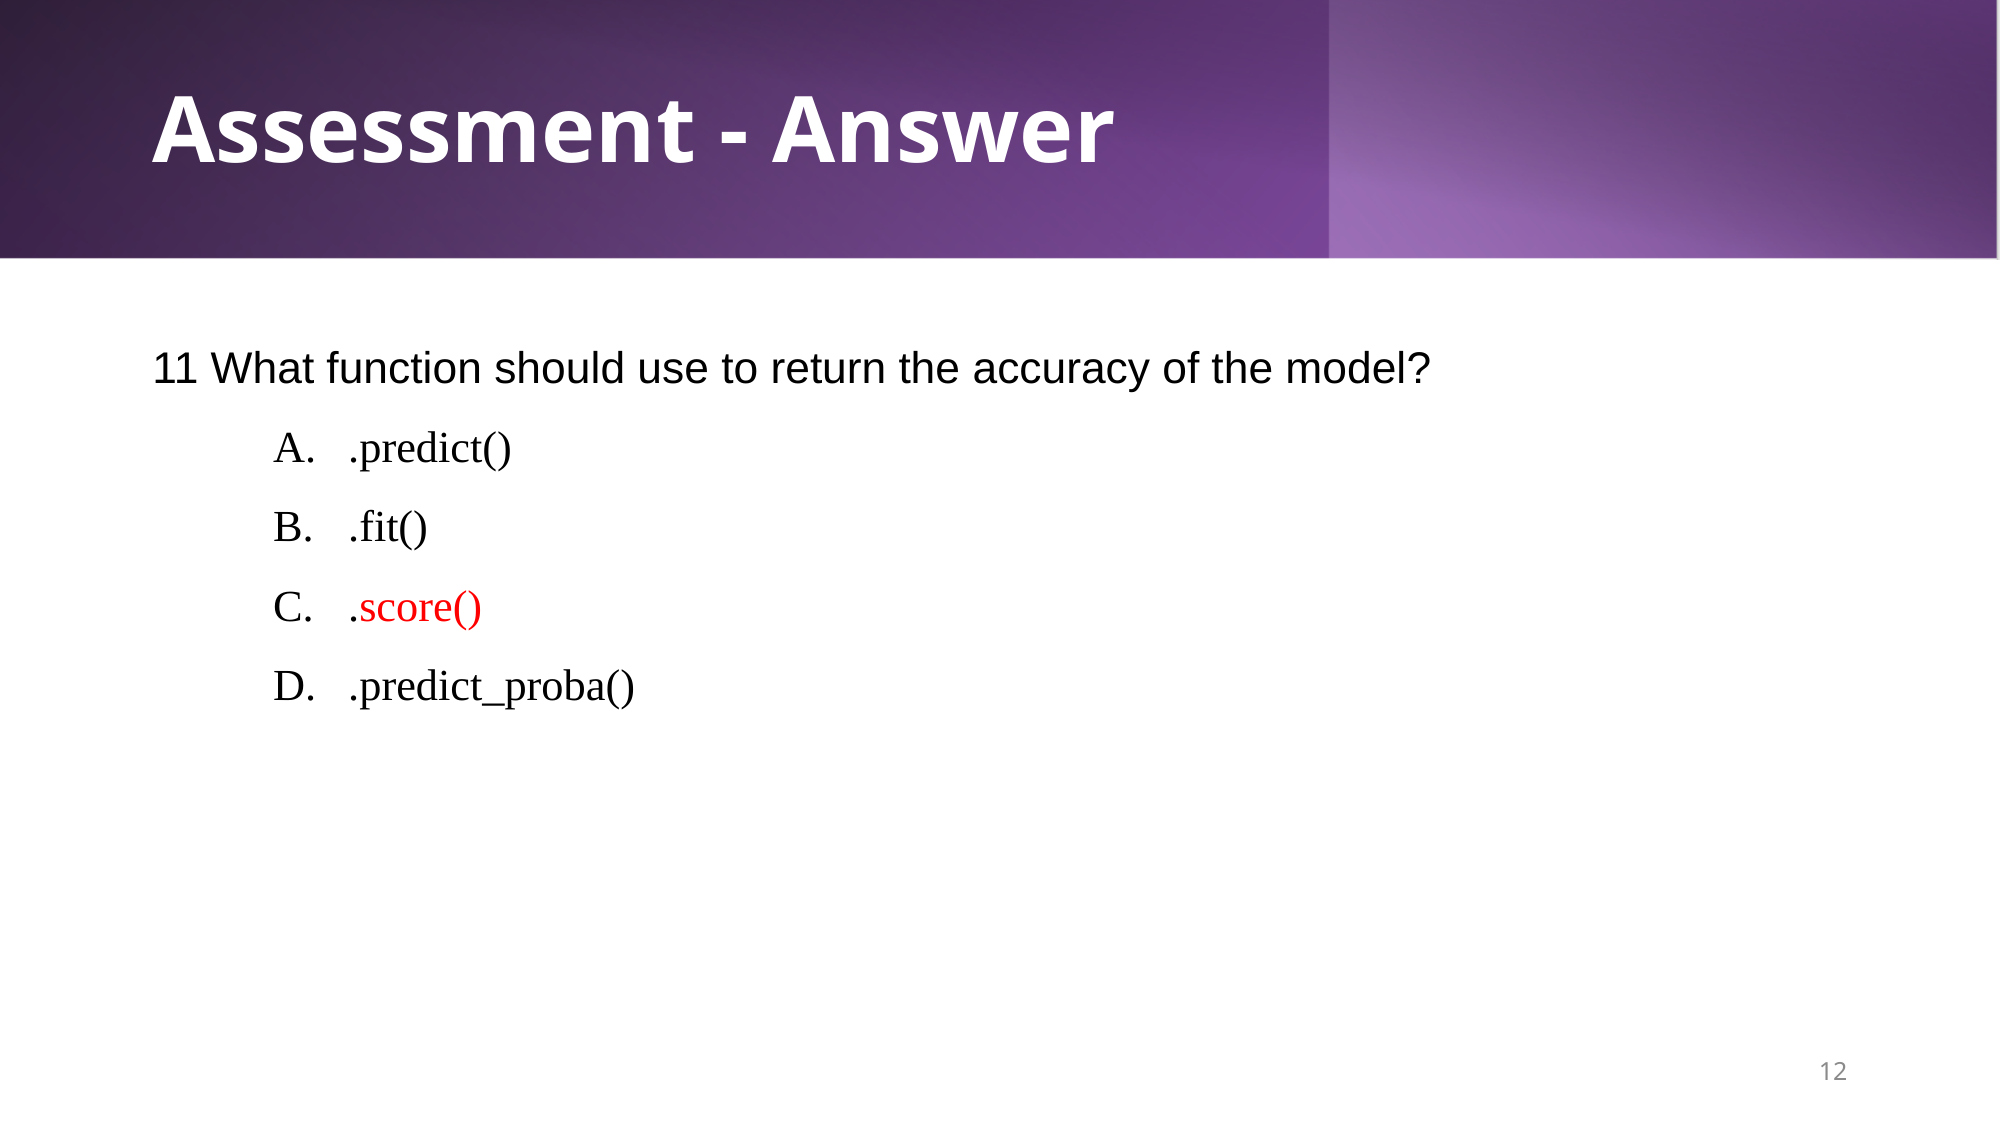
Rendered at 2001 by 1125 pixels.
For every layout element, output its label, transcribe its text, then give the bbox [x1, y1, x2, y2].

picture [0, 0, 2000, 260]
slide_number 12 [1412, 1042, 1863, 1103]
text_box 11 What function should use to return the accuracy of the model? .predict() .fit() .score() .predict_proba() [137, 327, 1887, 796]
